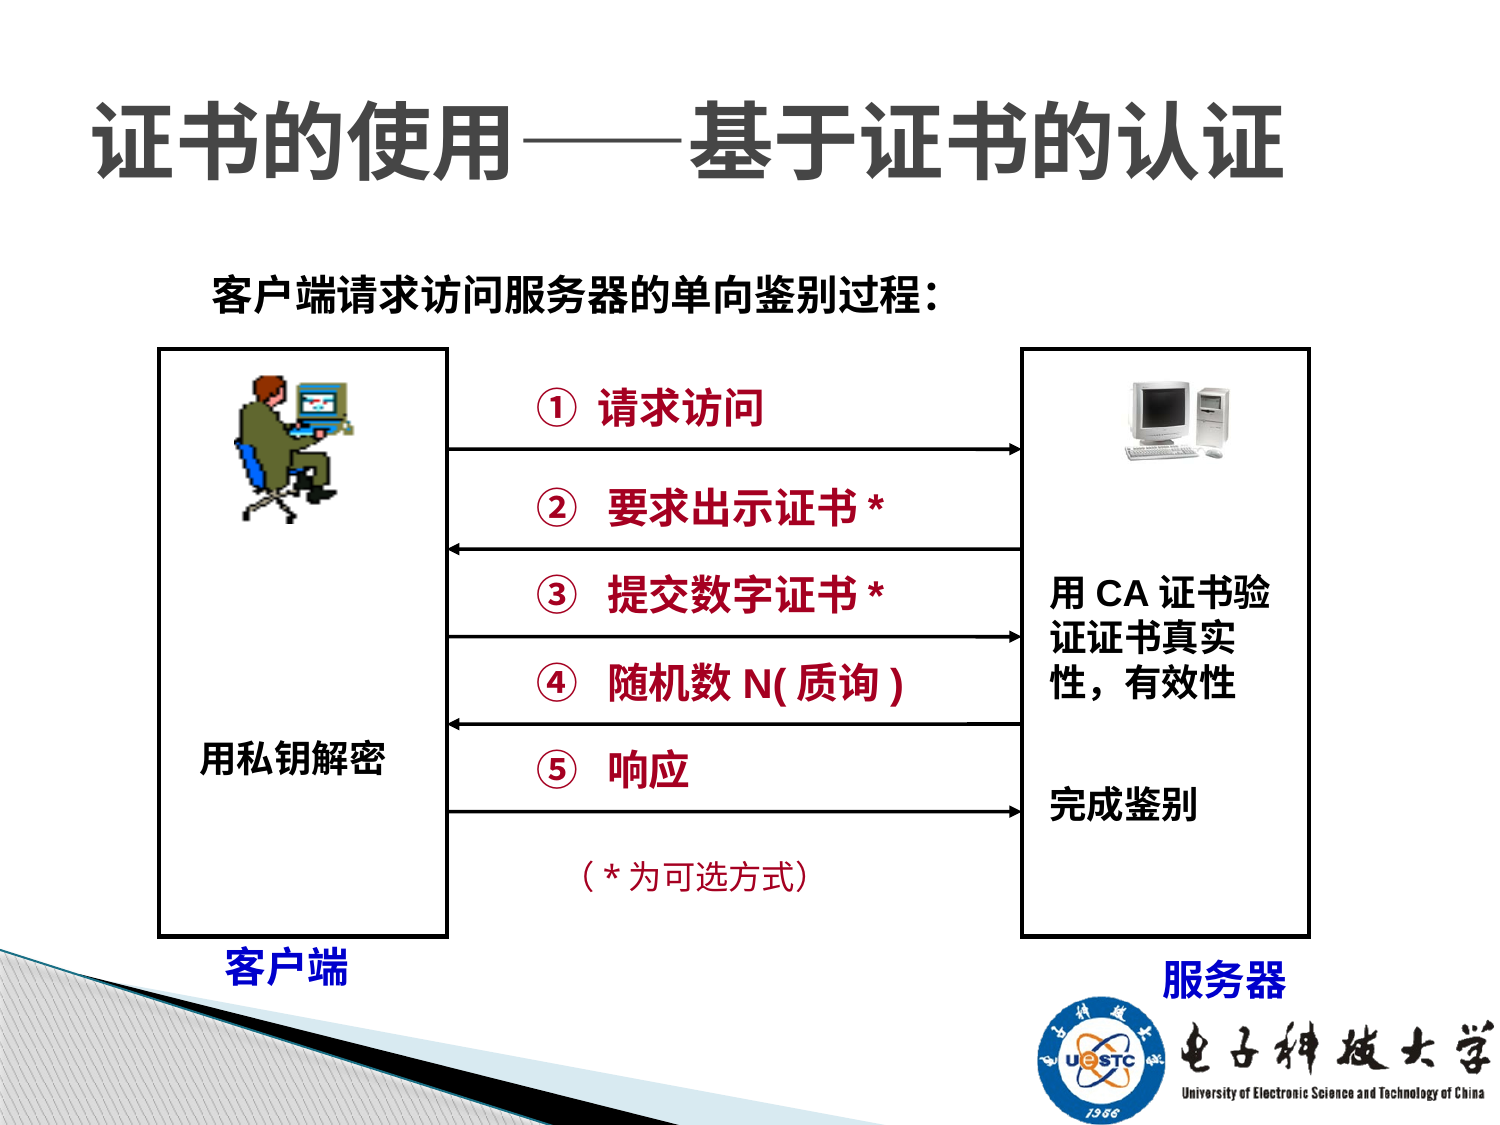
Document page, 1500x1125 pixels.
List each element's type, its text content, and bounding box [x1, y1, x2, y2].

picture [1037, 995, 1495, 1125]
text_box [159, 261, 1319, 1012]
title 证书的使用——基于证书的认证 [75, 45, 1425, 233]
